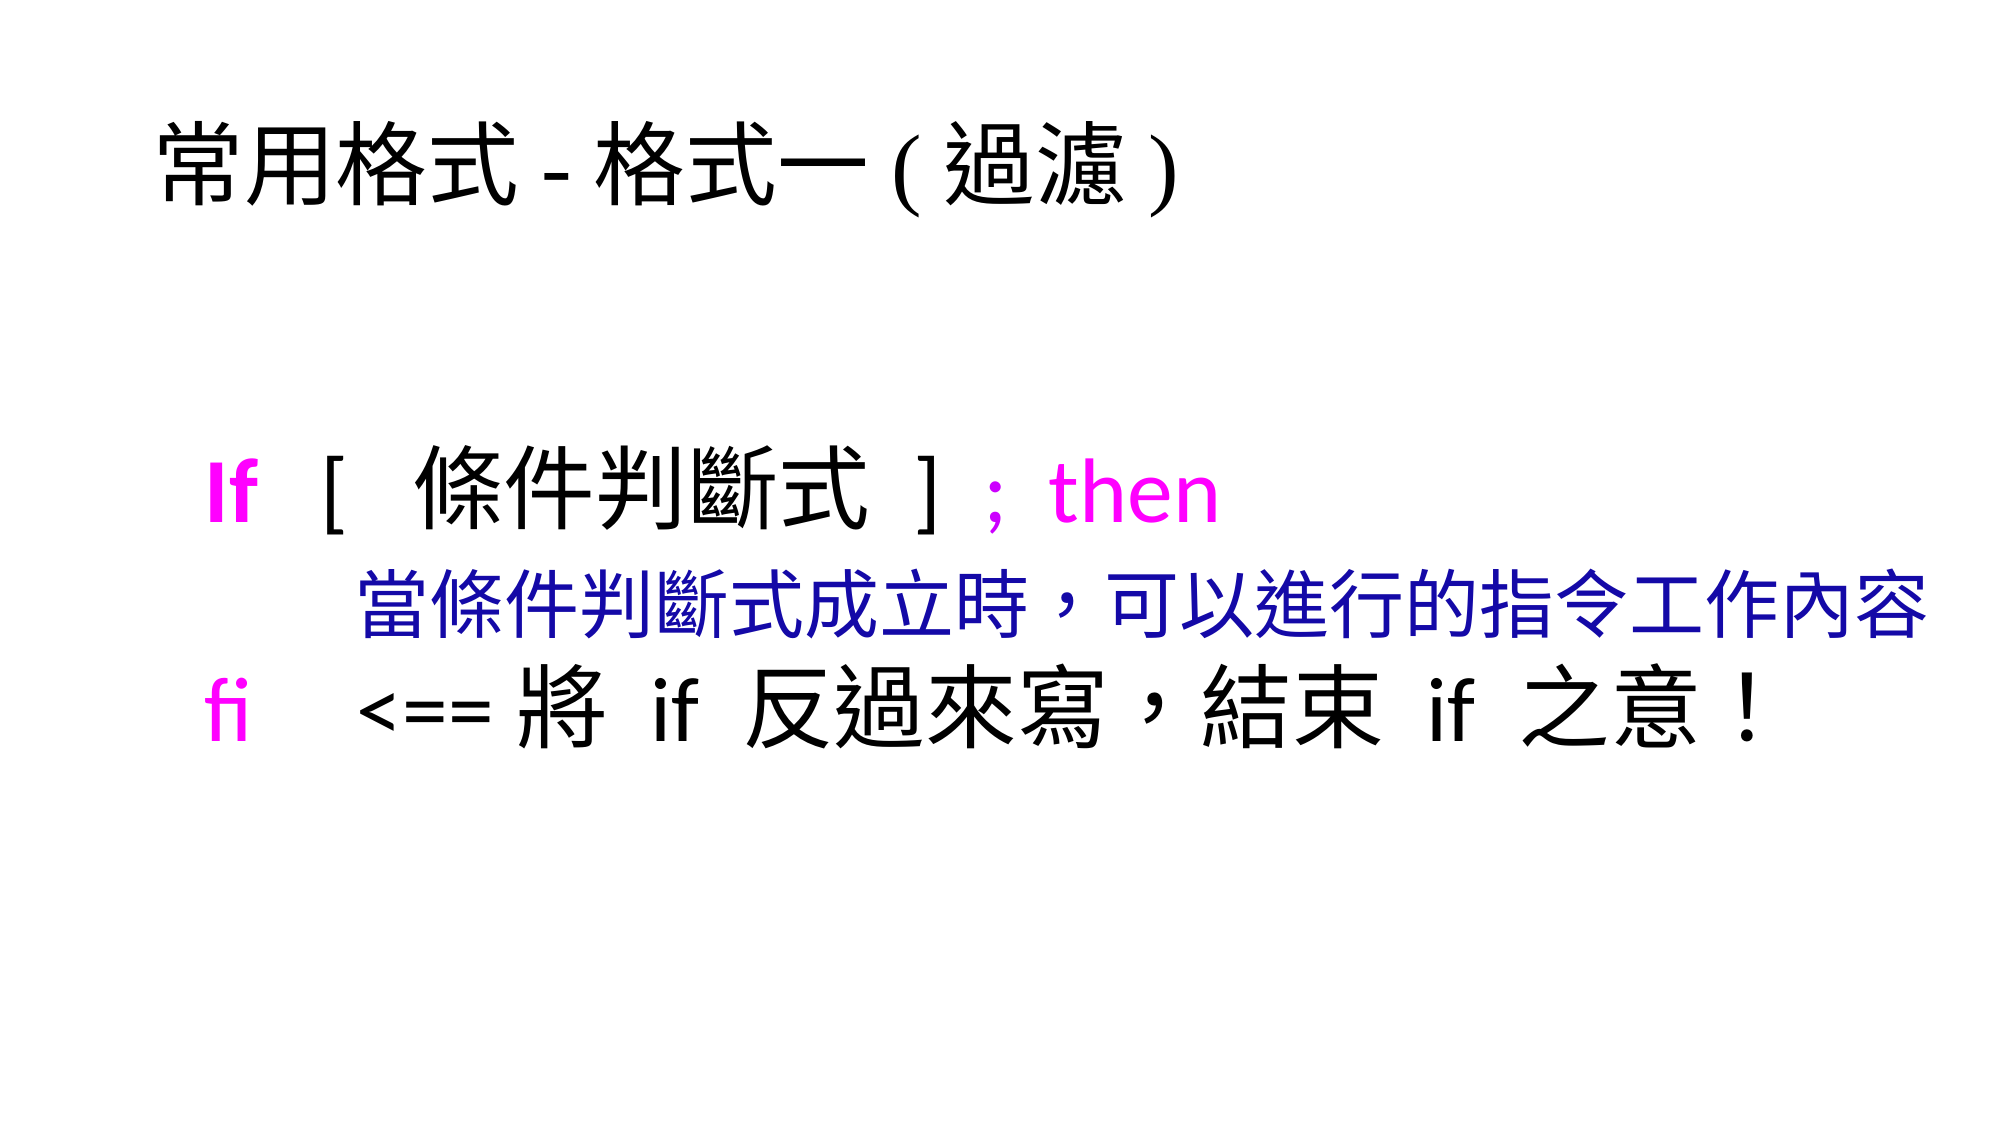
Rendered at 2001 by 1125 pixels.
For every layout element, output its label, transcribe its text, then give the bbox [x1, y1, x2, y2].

title 常用格式-格式一(過濾) [137, 59, 1863, 278]
text_box If [ 條件判斷式 ] ; then 當條件判斷式成立時，可以進行的指令工作內容 fi <==將 if 反過來寫，結束 if 之意！ [189, 423, 1945, 878]
